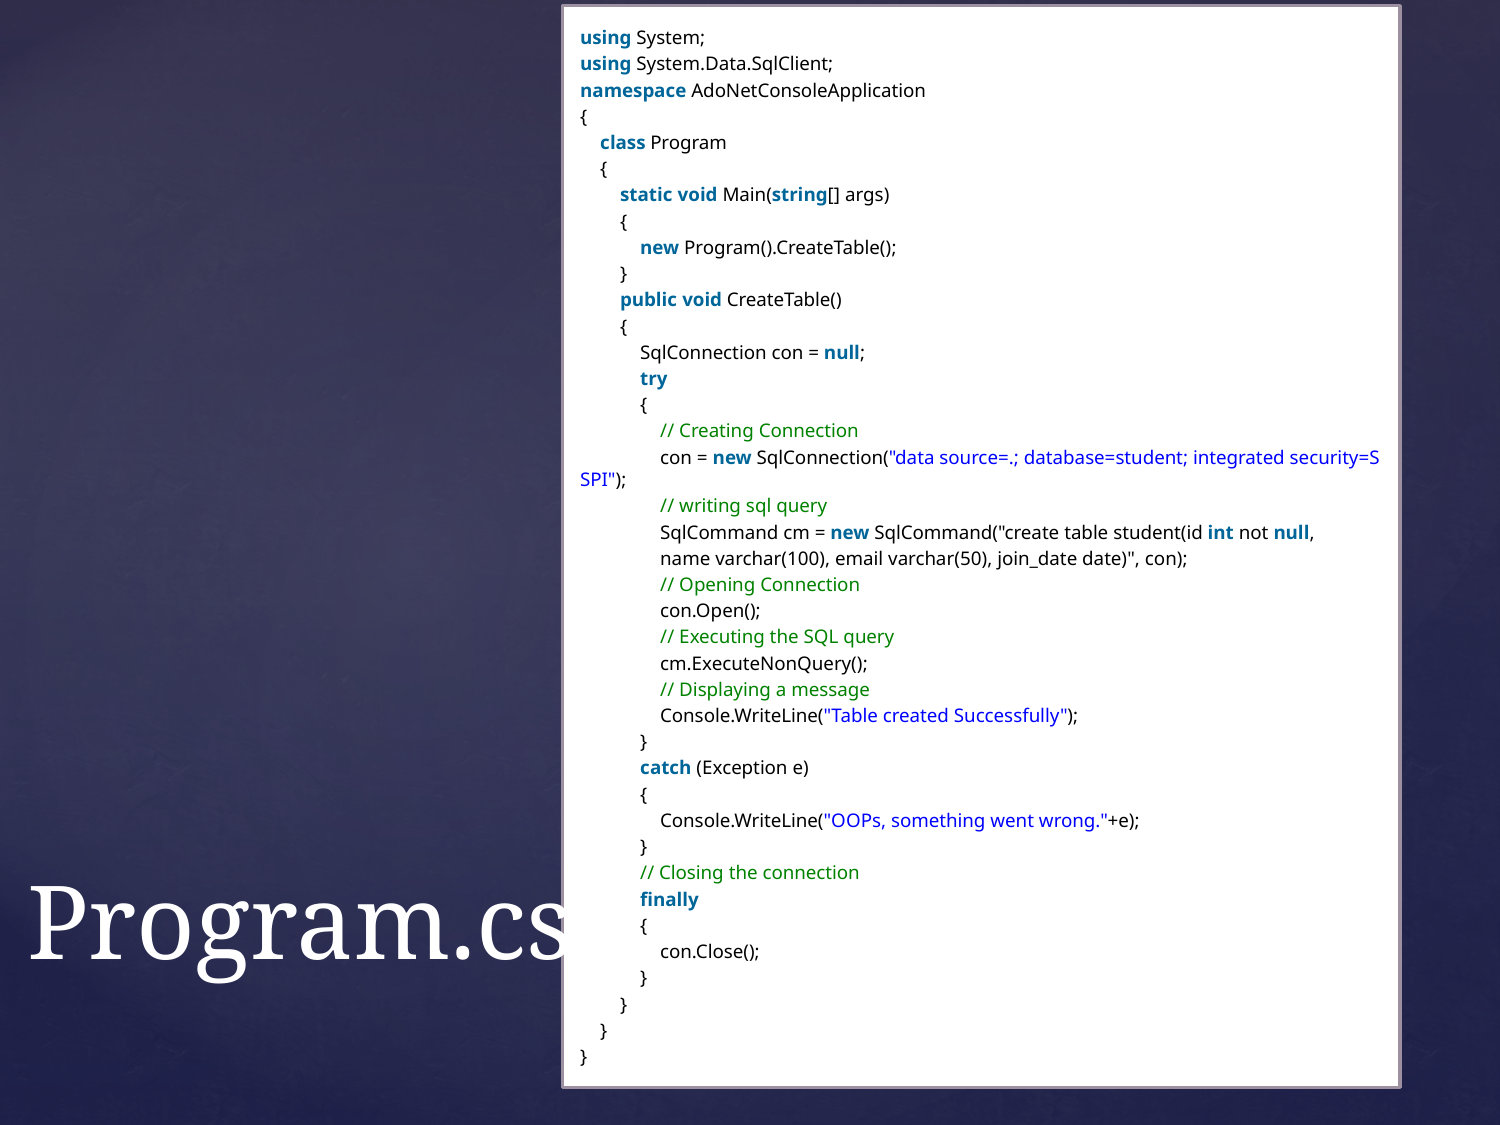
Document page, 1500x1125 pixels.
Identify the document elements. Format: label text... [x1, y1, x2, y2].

list using System; using System.Data.SqlClient; namespace AdoNetConsoleApplication { class Program { static void Main(string[] args) { new Program().CreateTable(); } public void CreateTable() { SqlConnection con = null; try { // Creating Connection con = new SqlConnection("data source=.; database=student; integrated security=SSPI"); // writing sql query SqlCommand cm = new SqlCommand("create table student(id int not null, name varchar(100), email varchar(50), join_date date)", con); // Opening Connection con.Open(); // Executing the SQL query cm.ExecuteNonQuery(); // Displaying a message Console.WriteLine("Table created Successfully"); } catch (Exception e) { Console.WriteLine("OOPs, something went wrong."+e); } // Closing the connection finally { con.Close(); } } } } [561, 4, 1402, 1089]
title Program.cs [12, 837, 1250, 988]
